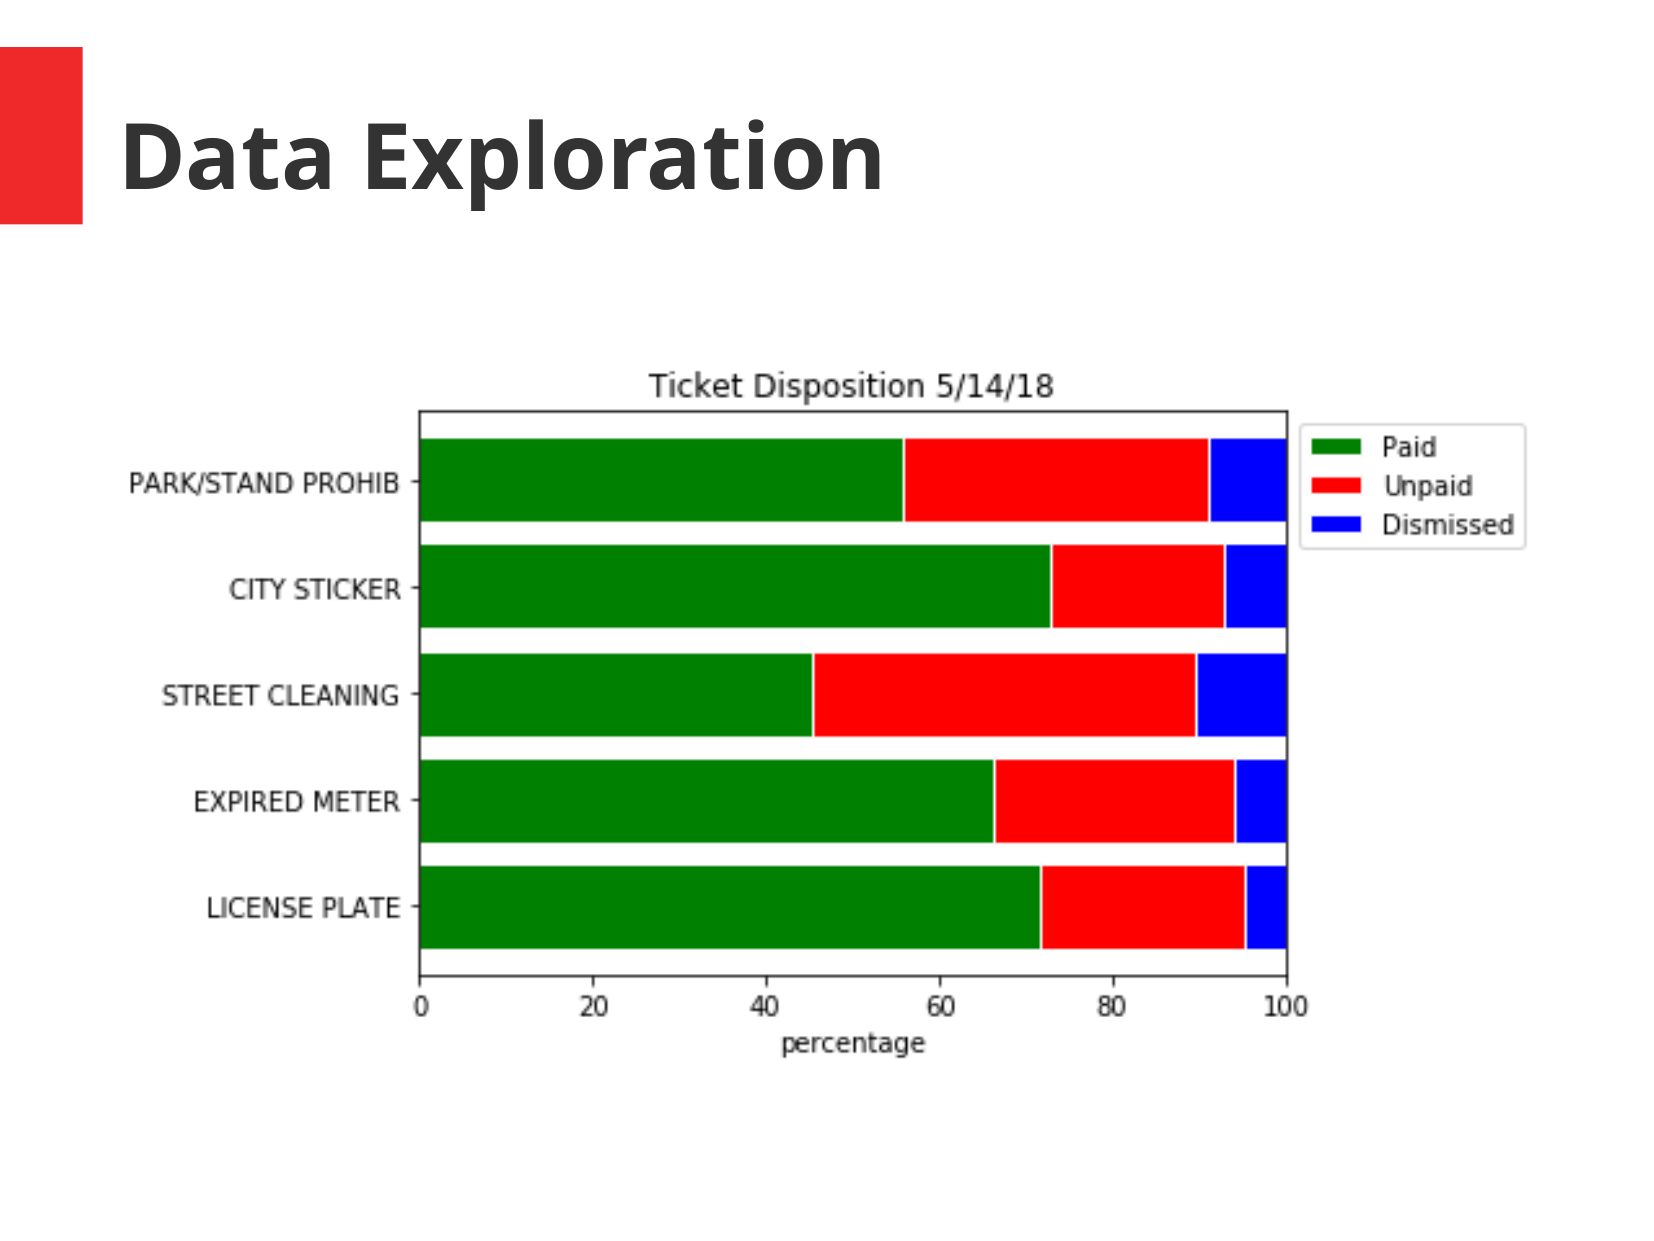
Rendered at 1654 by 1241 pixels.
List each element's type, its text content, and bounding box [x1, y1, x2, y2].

picture [111, 354, 1543, 1074]
text_box Data Exploration [118, 49, 1571, 257]
